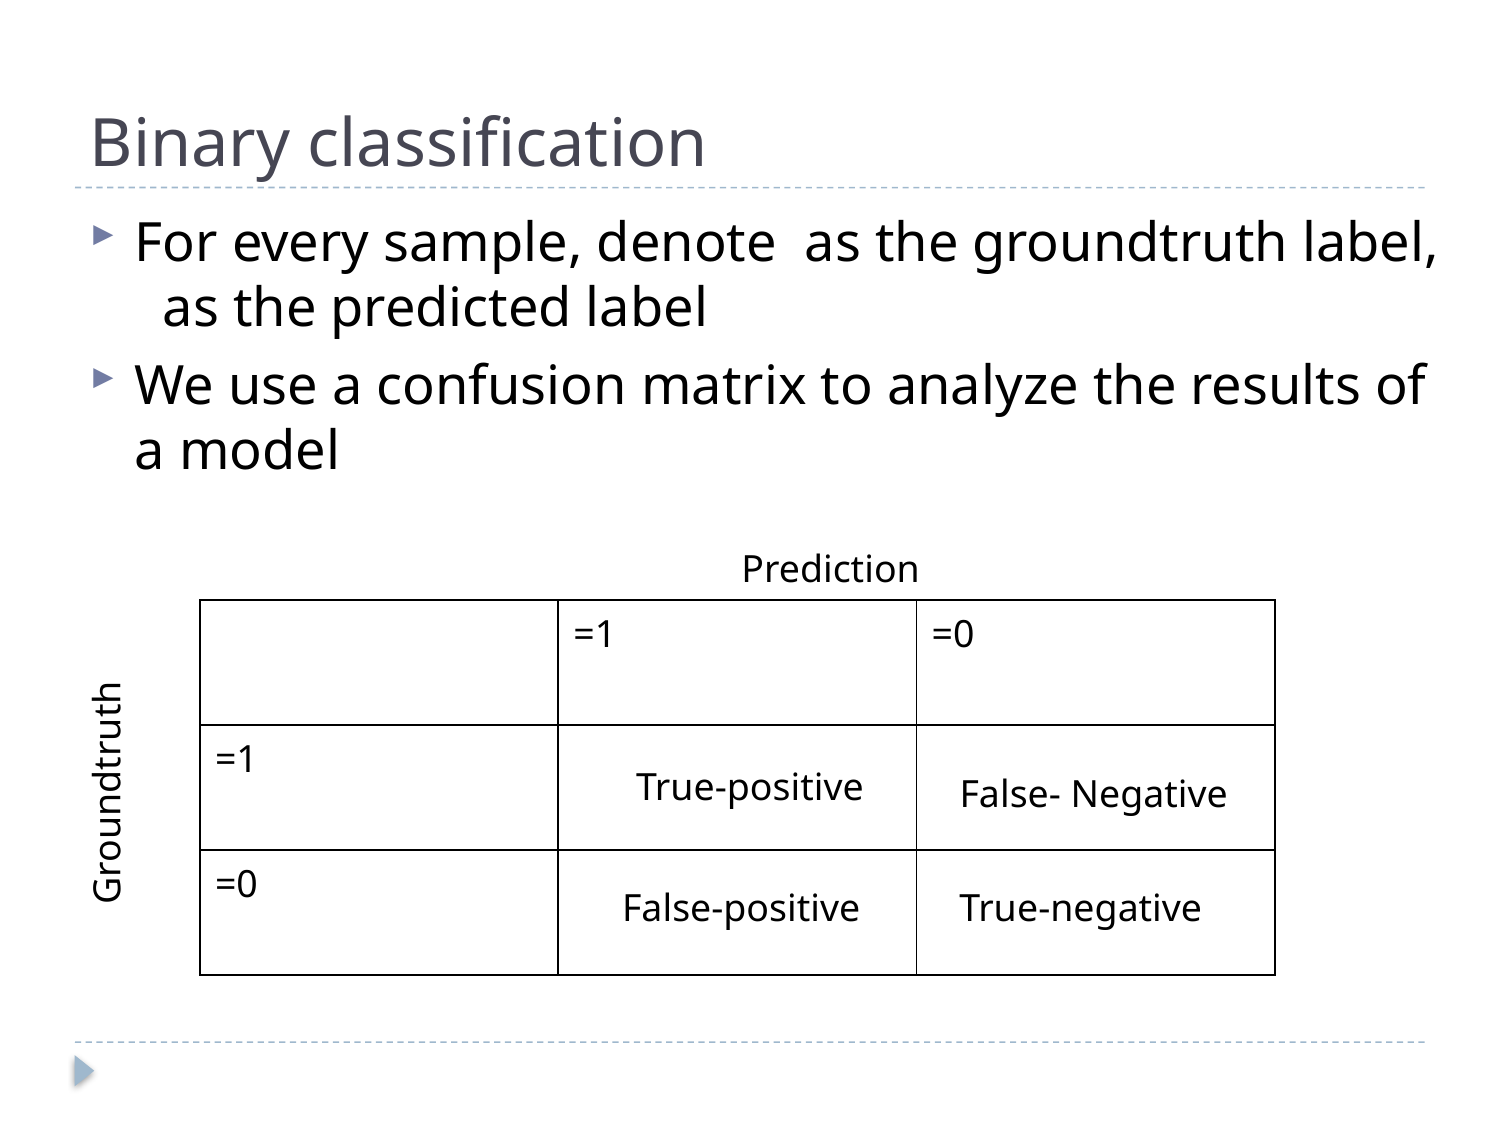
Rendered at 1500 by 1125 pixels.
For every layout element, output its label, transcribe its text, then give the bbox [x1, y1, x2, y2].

text_box False-positive [607, 876, 876, 937]
text_box True-negative [944, 876, 1218, 937]
text_box Groundtruth [75, 666, 136, 920]
text_box True-positive [621, 755, 879, 816]
text_box Prediction [726, 537, 935, 598]
text_box False- Negative [944, 762, 1243, 823]
title Binary classification [75, 24, 1425, 188]
